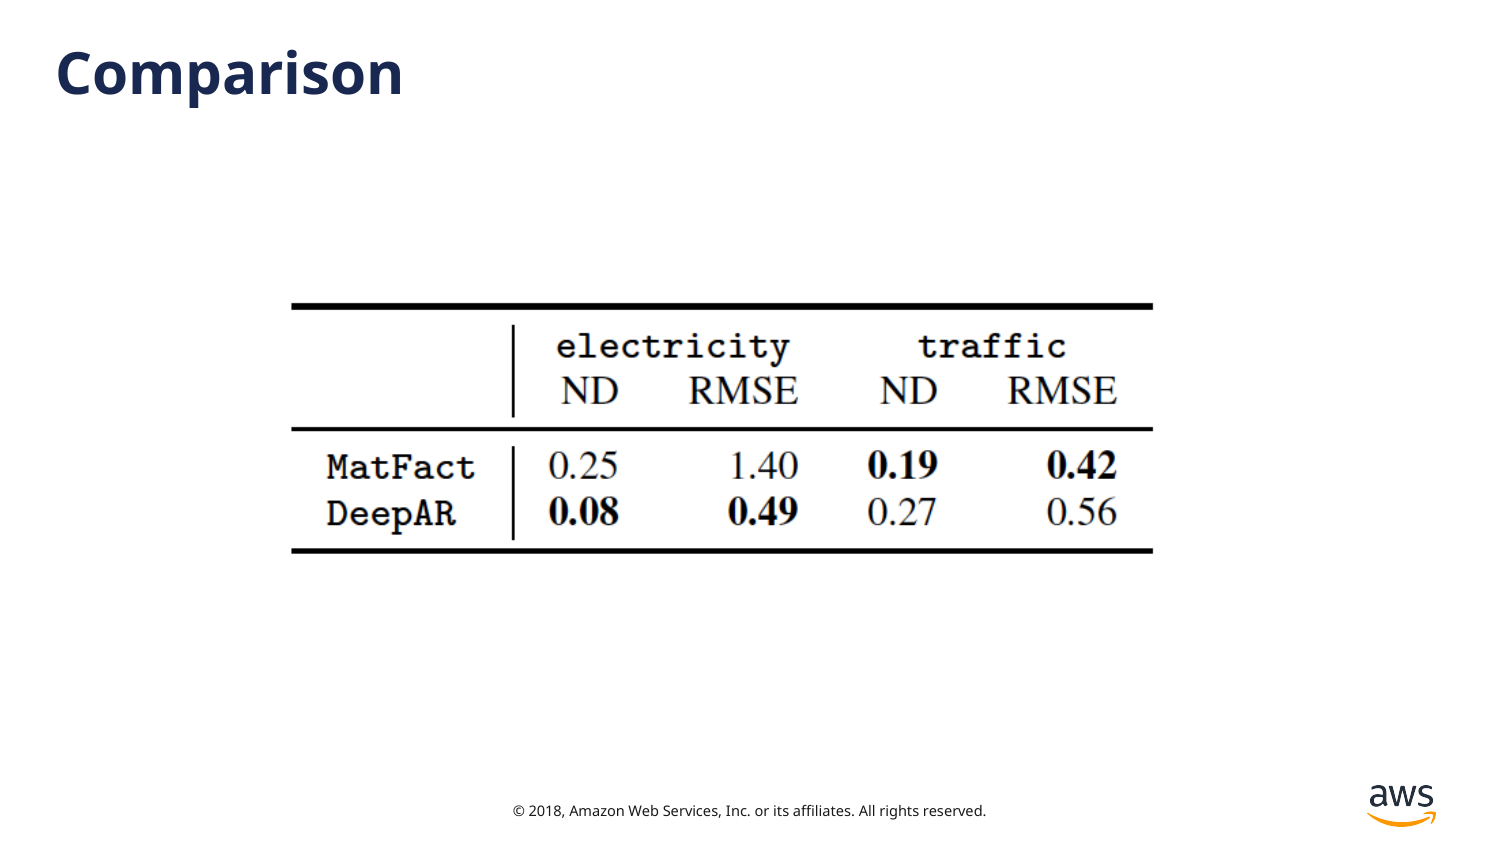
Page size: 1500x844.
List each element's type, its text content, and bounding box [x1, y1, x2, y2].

title Comparison [55, 28, 1402, 119]
picture [1367, 785, 1436, 827]
picture [278, 276, 1179, 574]
